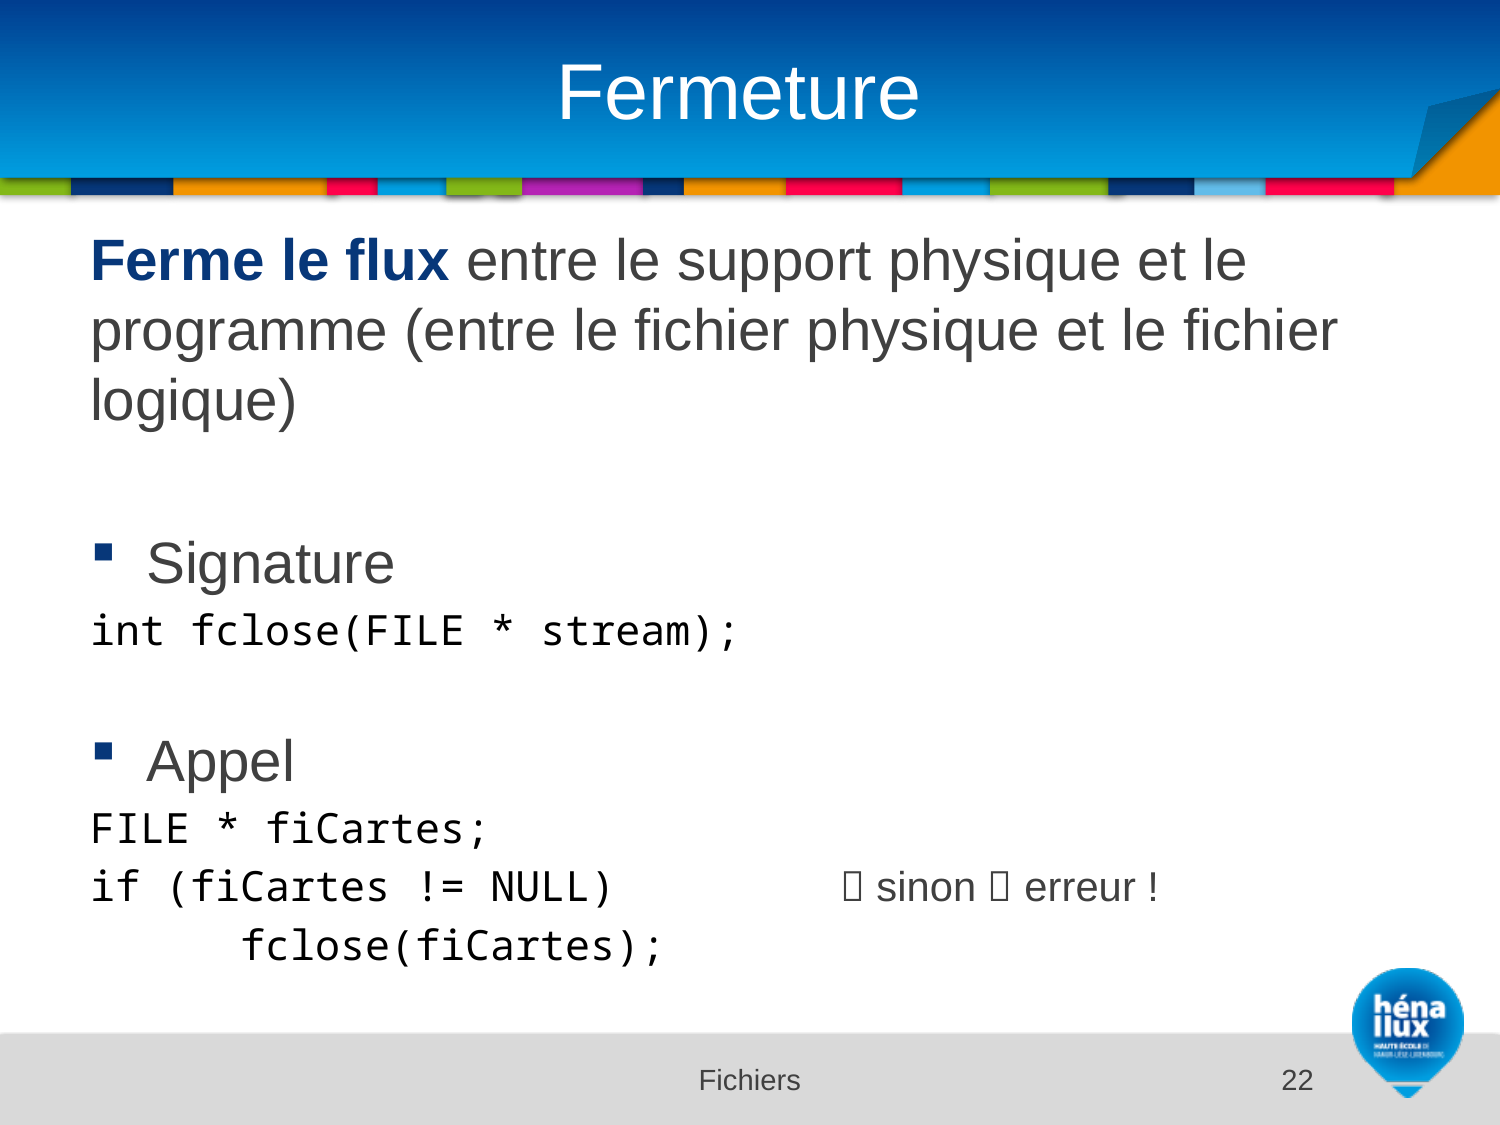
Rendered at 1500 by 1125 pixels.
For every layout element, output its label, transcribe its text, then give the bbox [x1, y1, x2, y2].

slide_number 22 [1151, 1053, 1330, 1111]
title Fermeture [75, 10, 1425, 166]
picture [1352, 1032, 1464, 1098]
footer Fichiers [383, 1053, 1117, 1111]
picture [1425, 968, 1464, 1016]
list Ferme le flux entre le support physique et le programme (entre le fichier physique et le fichier logique) Signature int fclose(FILE * stream); Appel FILE * fiCartes; if (fiCartes != NULL)  sinon  erreur ! fclose(fiCartes); [75, 214, 1425, 1005]
picture [1365, 985, 1450, 1067]
